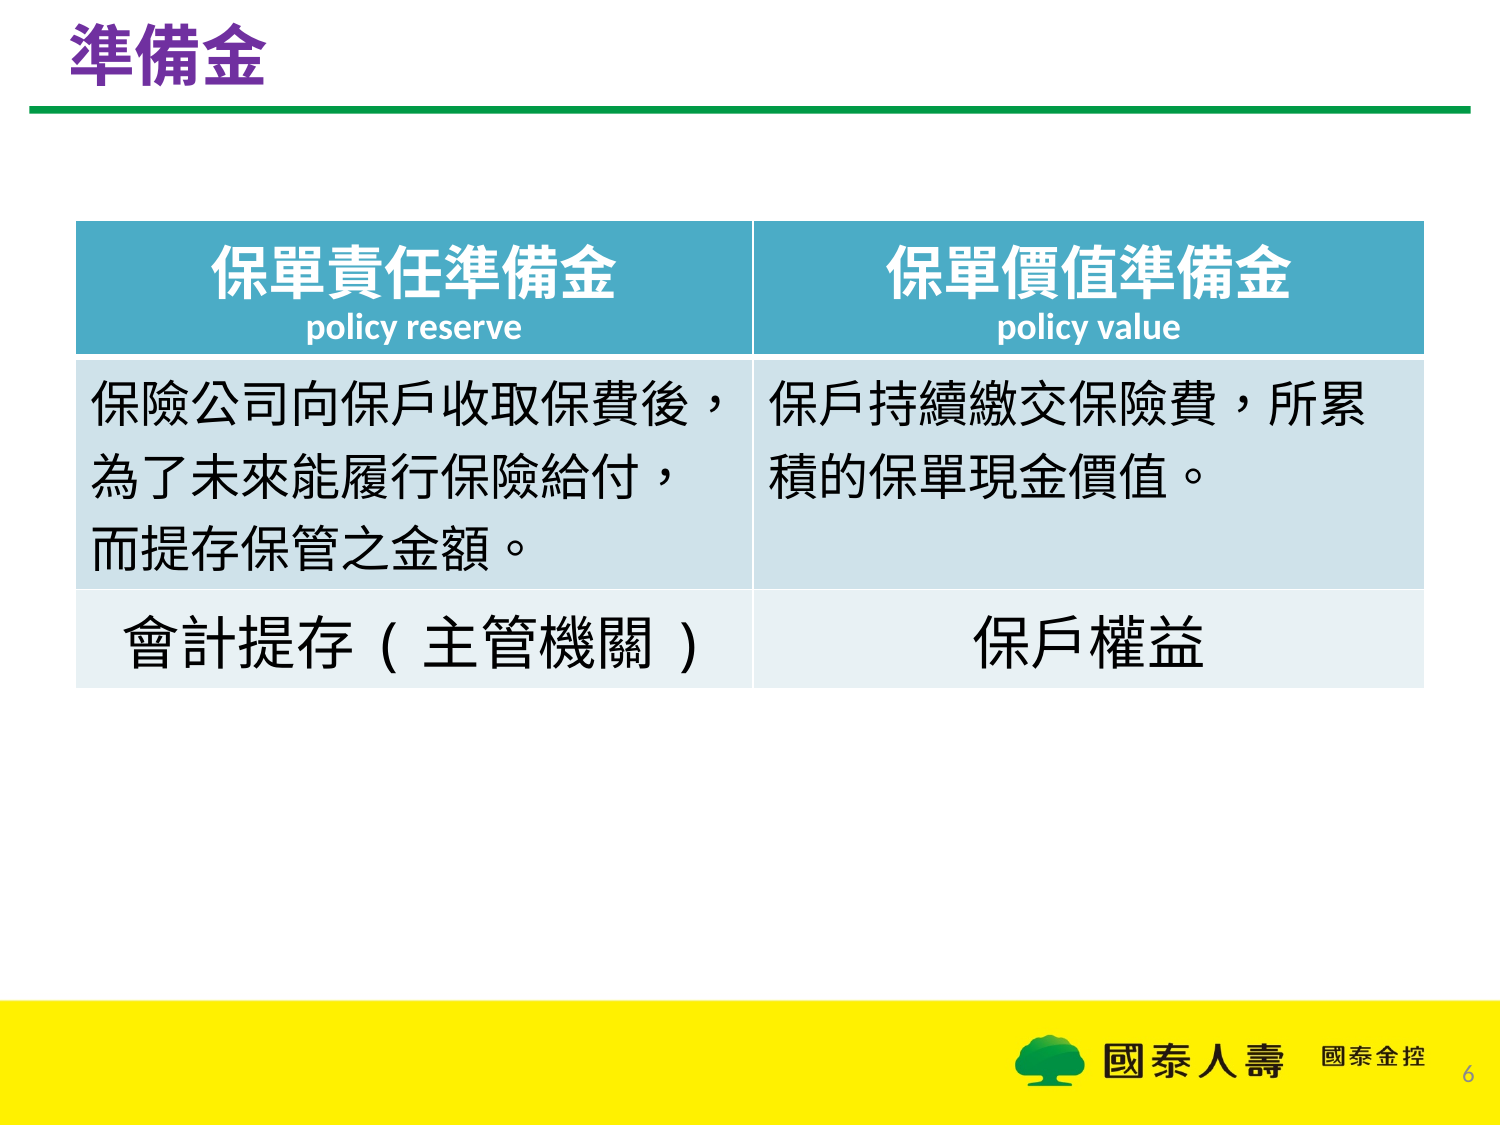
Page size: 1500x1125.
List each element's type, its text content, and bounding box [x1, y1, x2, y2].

table_header 保單責任準備金 policy reserve [76, 221, 752, 354]
table_cell 保戶持續繳交保險費，所累積的保單現金價值。 [754, 360, 1424, 589]
table_cell 會計提存(主管機關) [76, 590, 752, 688]
title 準備金 [53, 7, 1447, 100]
table_cell 保戶權益 [754, 590, 1424, 688]
table_header 保單價值準備金 policy value [754, 221, 1424, 354]
slide_number 6 [1139, 1042, 1490, 1103]
text_box [27, 104, 1473, 116]
table_cell 保險公司向保戶收取保費後，為了未來能履行保險給付，而提存保管之金額。 [76, 360, 752, 589]
picture [0, 0, 1500, 1125]
